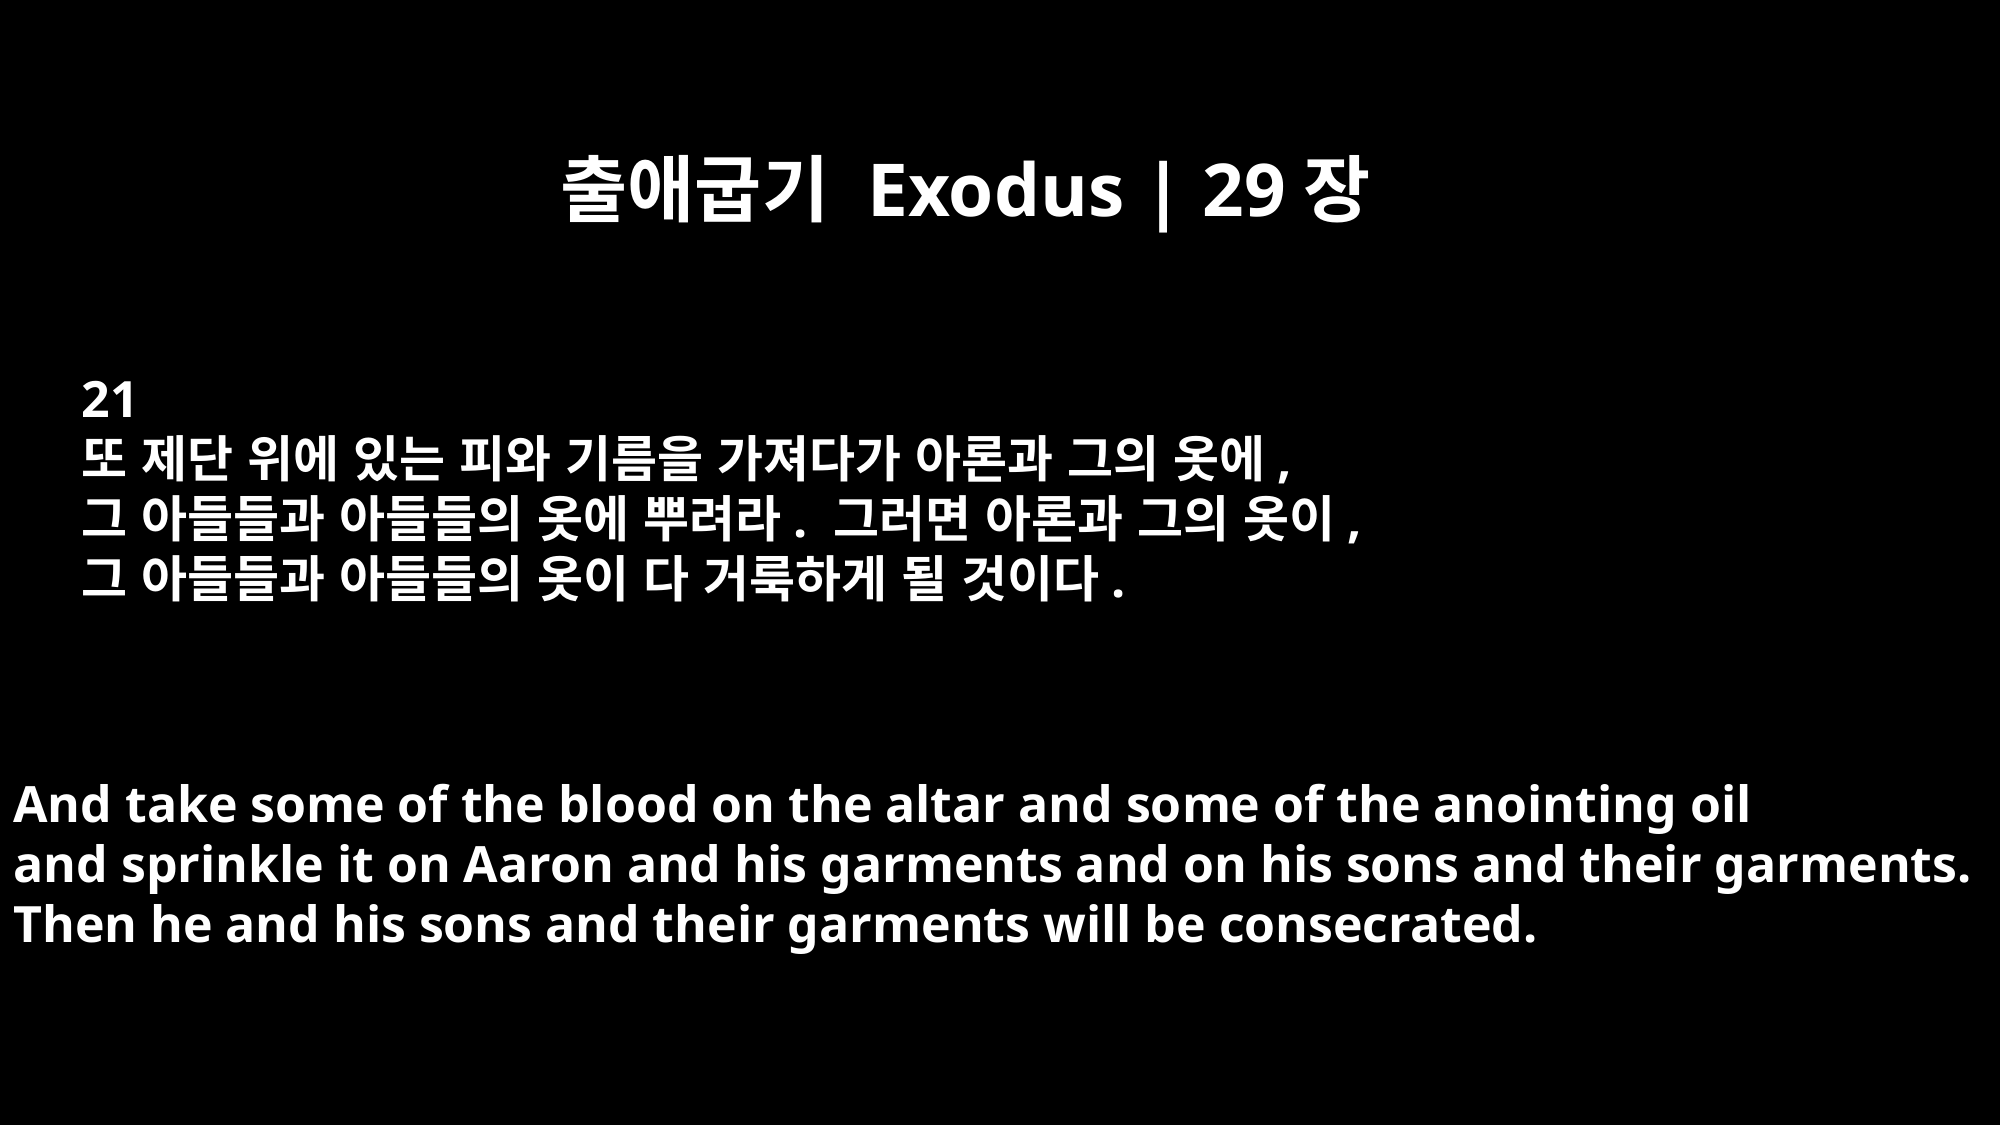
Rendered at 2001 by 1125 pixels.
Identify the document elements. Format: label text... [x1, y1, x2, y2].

text_box 출애굽기 Exodus | 29장 [545, 136, 1387, 239]
text_box 21 또 제단 위에 있는 피와 기름을 가져다가 아론과 그의 옷에, 그 아들들과 아들들의 옷에 뿌려라. 그러면 아론과 그의 옷이, 그 아들들과 아들들의 옷이 다 거룩하게 될 것이다. [67, 359, 1390, 615]
text_box And take some of the blood on the altar and some of the anointing oil and sprinkle it on Aaron and his garments and on his sons and their garments. Then he and his sons and their garments will be consecrated. [0, 764, 2000, 960]
